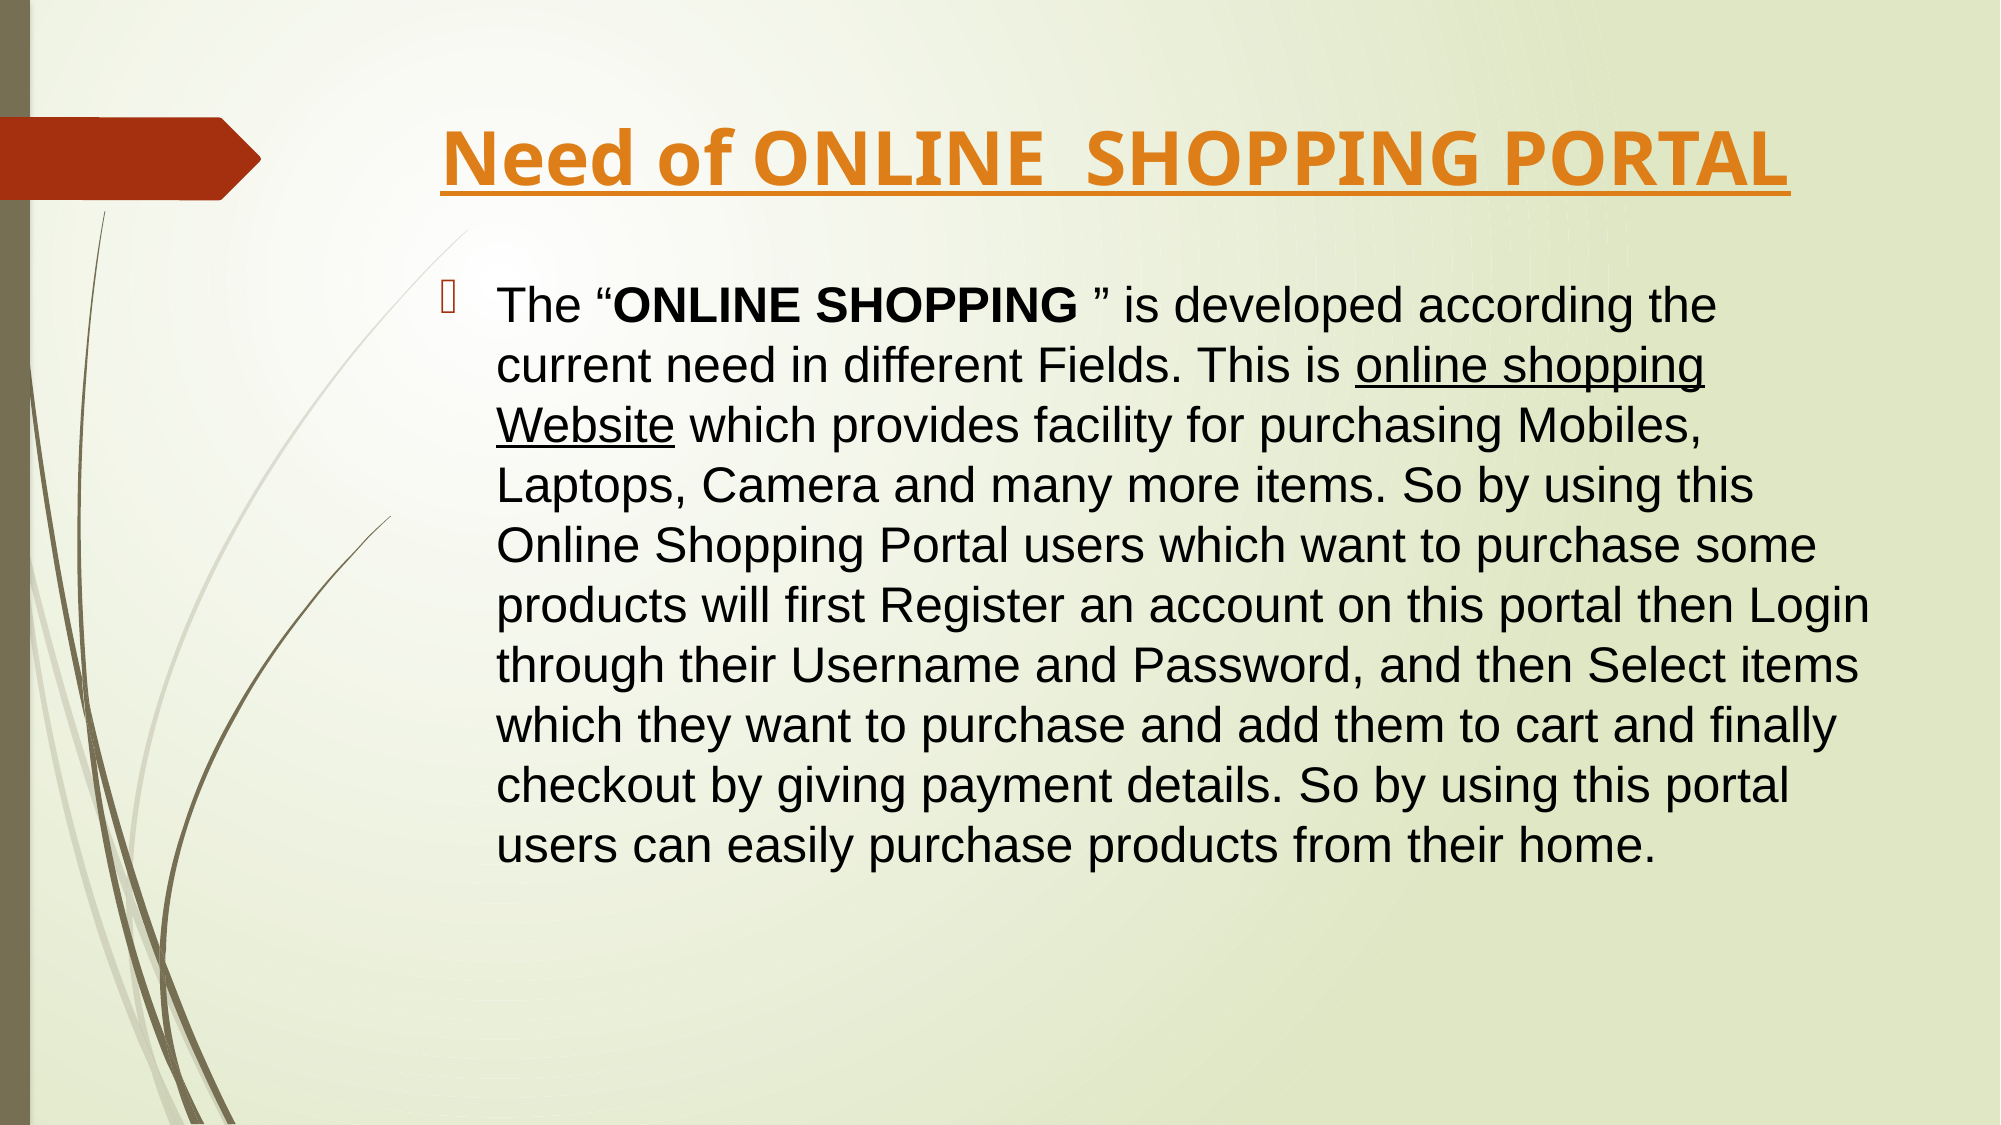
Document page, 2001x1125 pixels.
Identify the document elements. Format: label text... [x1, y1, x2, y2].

list The “ONLINE SHOPPING ” is developed according the current need in different Fields. This is online shopping Website which provides facility for purchasing Mobiles, Laptops, Camera and many more items. So by using this Online Shopping Portal users which want to purchase some products will first Register an account on this portal then Login through their Username and Password, and then Select items which they want to purchase and add them to cart and finally checkout by giving payment details. So by using this portal users can easily purchase products from their home. [424, 264, 1888, 970]
title Need of ONLINE SHOPPING PORTAL [425, 102, 1888, 264]
